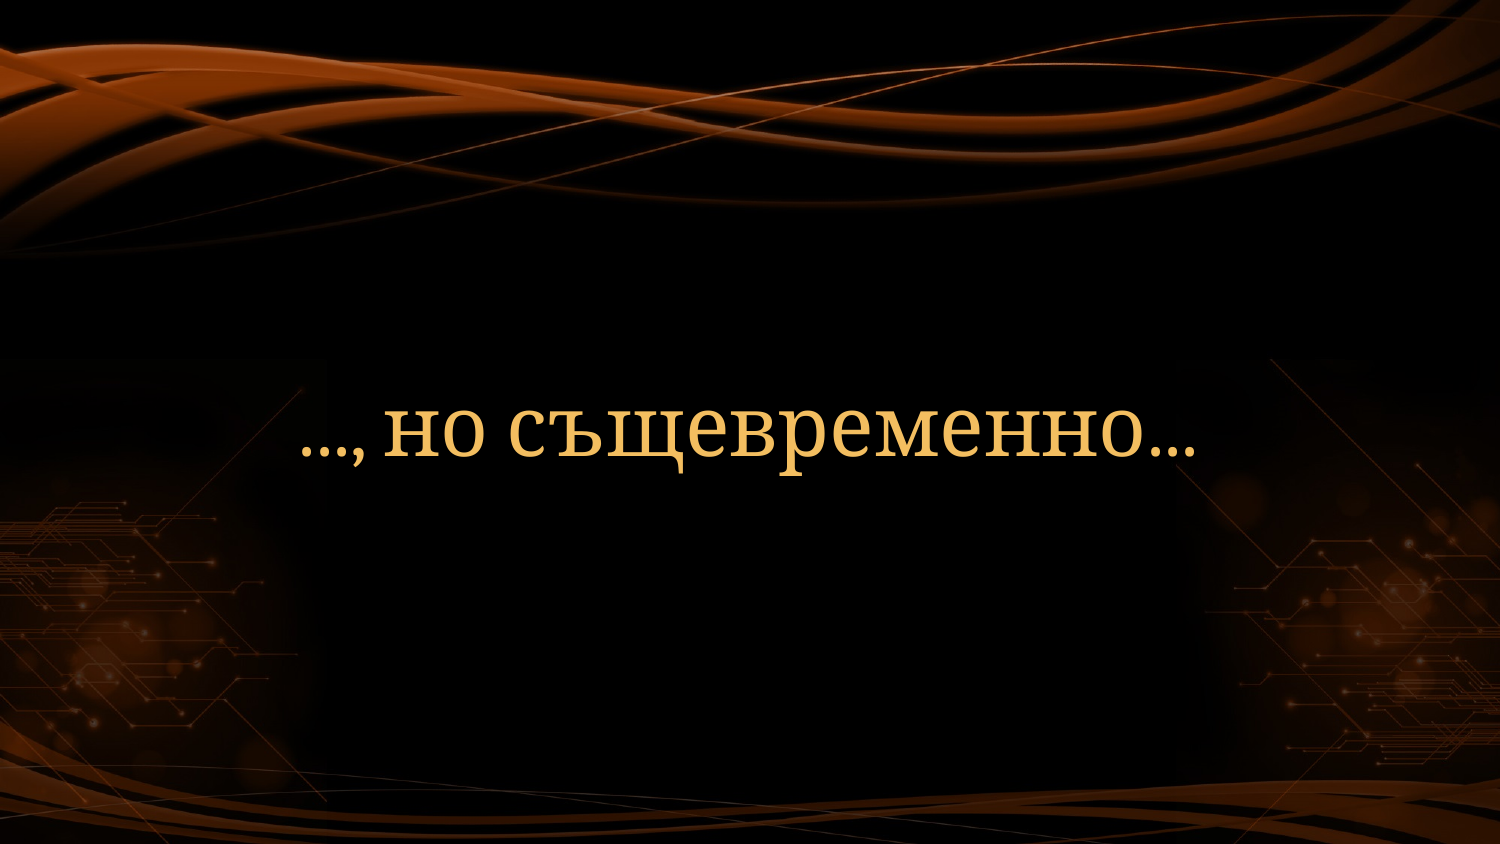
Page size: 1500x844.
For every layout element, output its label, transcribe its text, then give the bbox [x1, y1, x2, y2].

title ..., но същевременно... [50, 293, 1448, 567]
picture [0, 0, 1500, 844]
